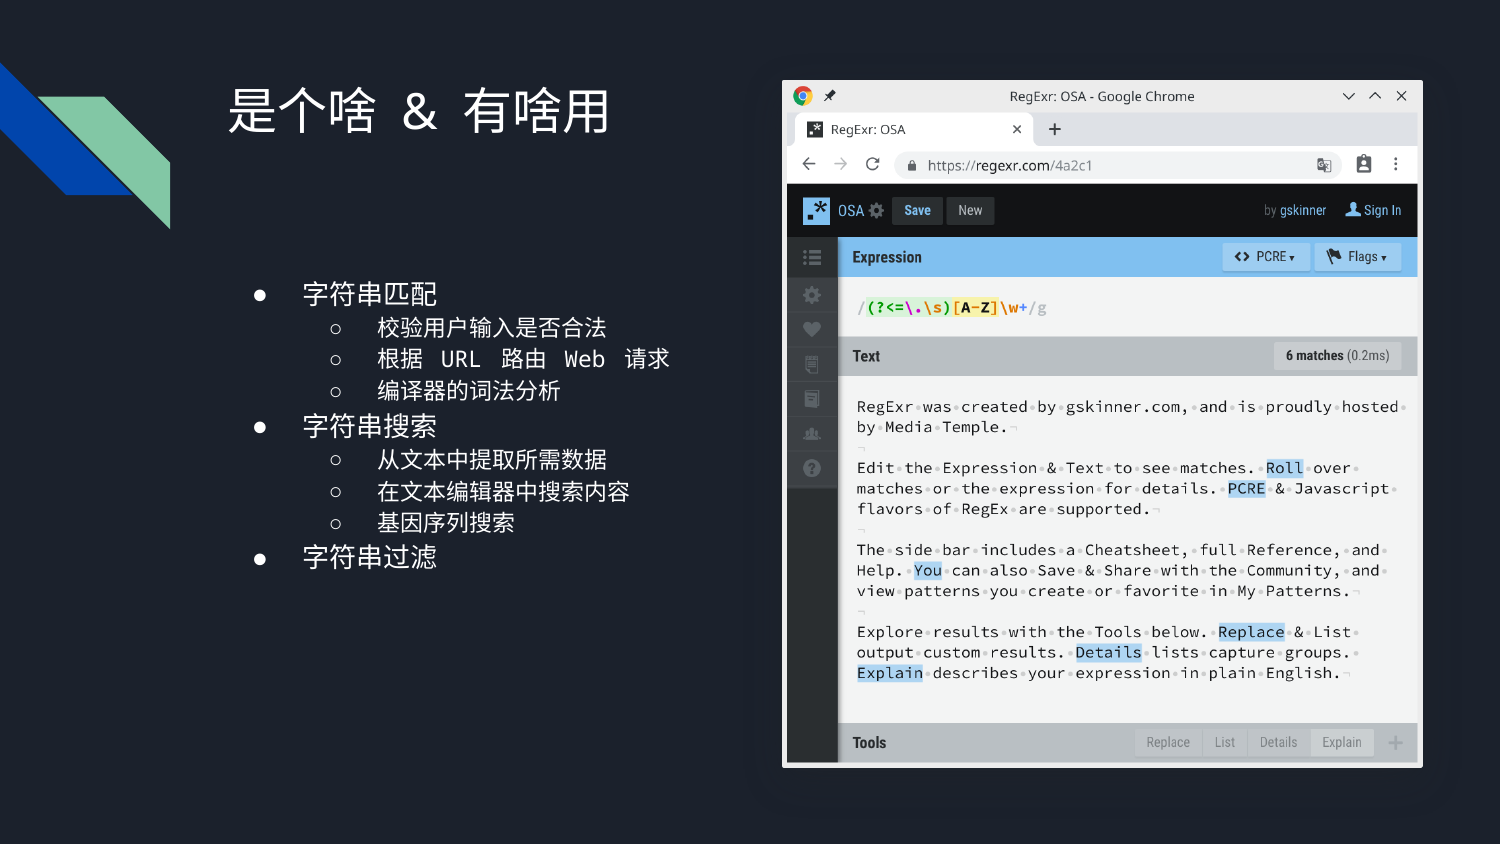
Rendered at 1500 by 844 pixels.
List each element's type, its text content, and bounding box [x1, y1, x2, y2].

title 是个啥 & 有啥用 [212, 64, 735, 215]
picture [740, 53, 1481, 841]
list 字符串匹配 校验用户输入是否合法 根据 URL 路由 Web 请求 编译器的词法分析 字符串搜索 从文本中提取所需数据 在文本编辑器中搜索内容 基因序列搜索 字符串过滤 [212, 257, 735, 735]
